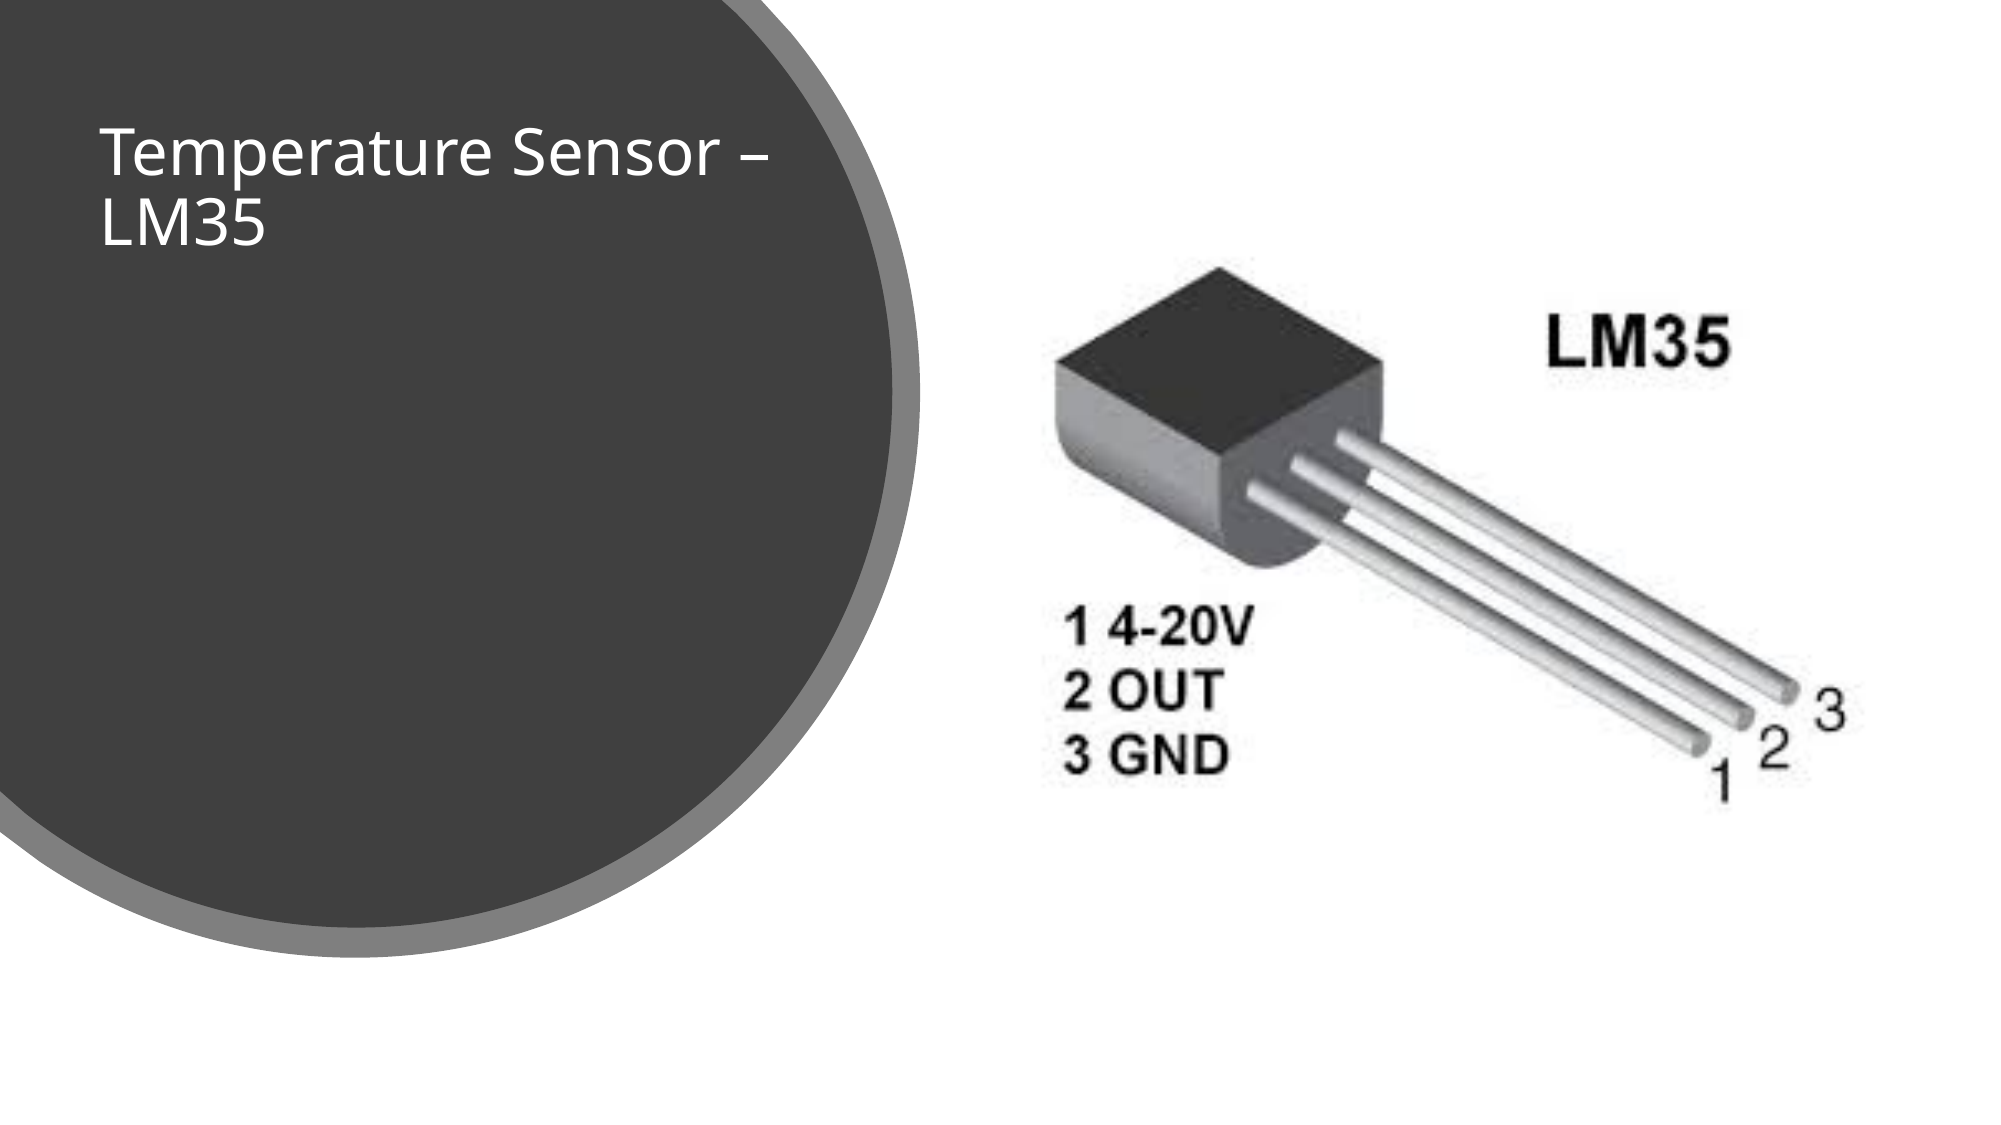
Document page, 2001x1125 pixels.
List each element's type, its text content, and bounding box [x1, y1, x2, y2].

title Temperature Sensor – LM35 [85, 103, 790, 275]
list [990, 232, 1895, 845]
text_box [0, 0, 894, 929]
text_box [0, 0, 922, 959]
